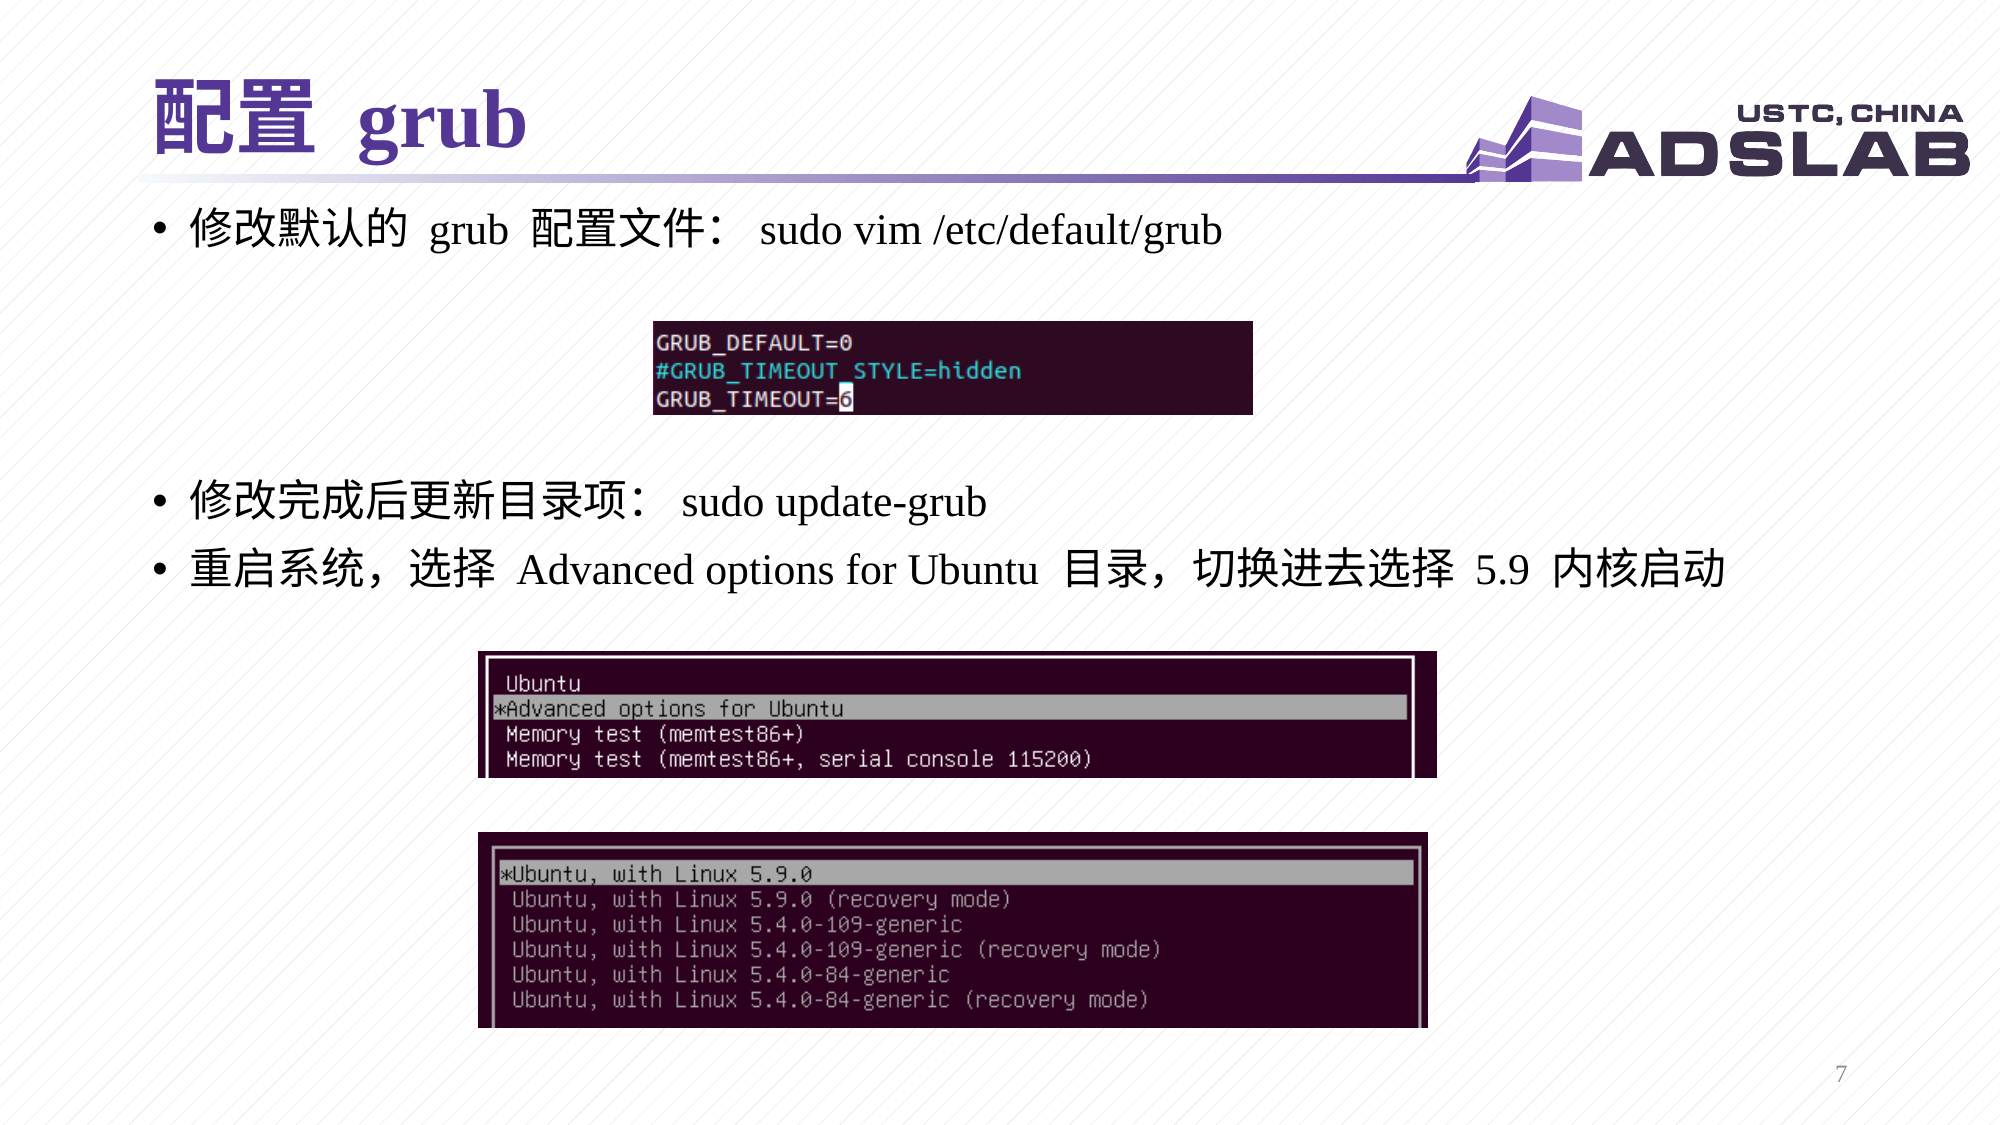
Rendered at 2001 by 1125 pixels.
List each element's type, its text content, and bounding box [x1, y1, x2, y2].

picture [478, 832, 1428, 1028]
picture [478, 651, 1437, 778]
picture [1470, 93, 1976, 183]
list 修改默认的 grub 配置文件：sudo vim /etc/default/grub 修改完成后更新目录项：sudo update-grub 重启系统，选择 Advanced options for Ubuntu 目录，切换进去选择 5.9 内核启动 [137, 199, 1863, 1014]
title 配置 grub [137, 63, 1863, 177]
picture [653, 321, 1253, 415]
